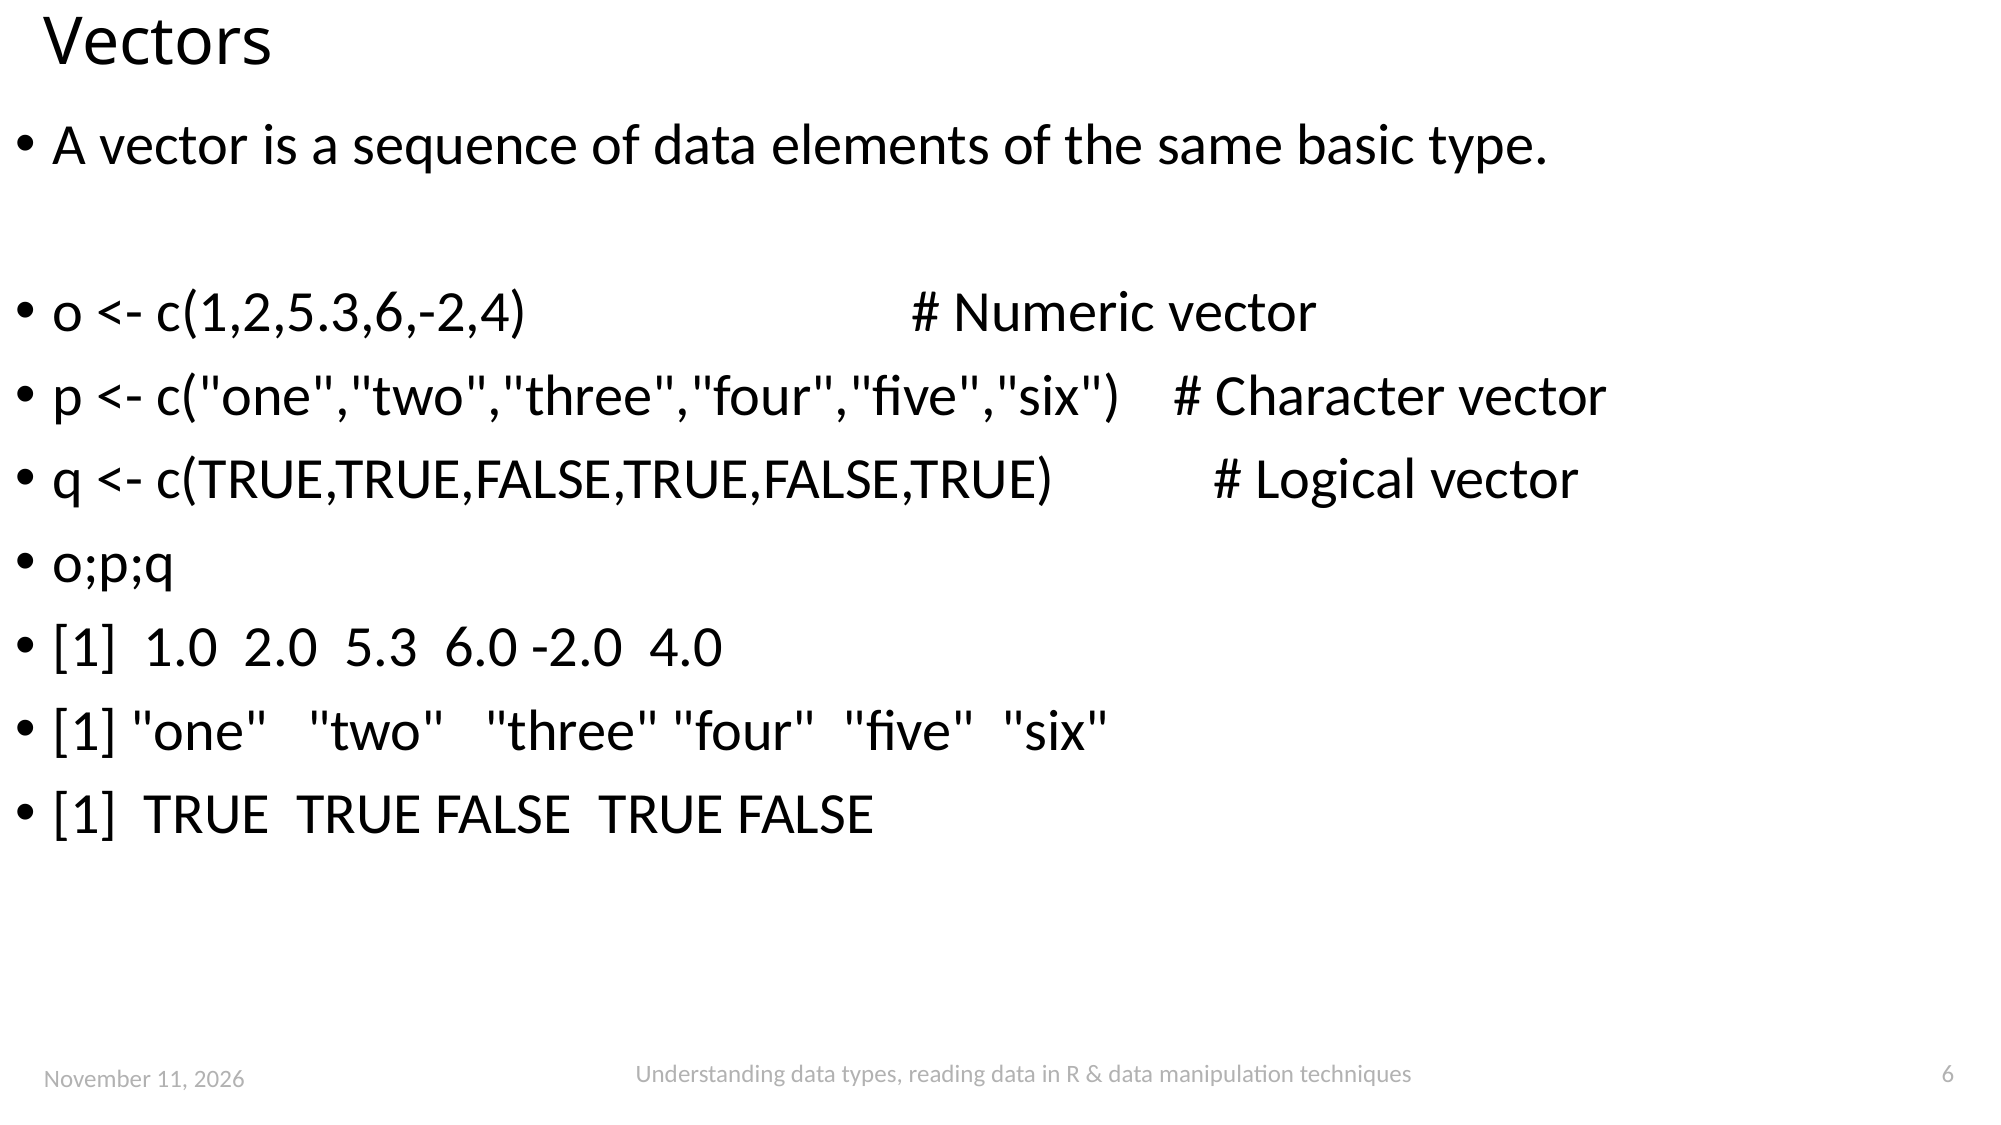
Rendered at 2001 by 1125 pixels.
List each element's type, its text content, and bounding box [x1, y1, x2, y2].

slide_number 6 [1717, 1042, 1970, 1103]
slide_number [29, 1047, 332, 1108]
footer Understanding data types, reading data in R & data manipulation techniques [350, 1042, 1699, 1103]
title Vectors [29, 0, 1970, 88]
list A vector is a sequence of data elements of the same basic type. o <- c(1,2,5.3,6,-2,4) # Numeric vector p <- c("one","two","three","four","five","six") # Character vector q <- c(TRUE,TRUE,FALSE,TRUE,FALSE,TRUE) # Logical vector o;p;q [1] 1.0 2.0 5.3 6.0 -2.0 4.0 [1] "one" "two" "three" "four" "five" "six" [1] TRUE TRUE FALSE TRUE FALSE [0, 106, 1725, 1014]
